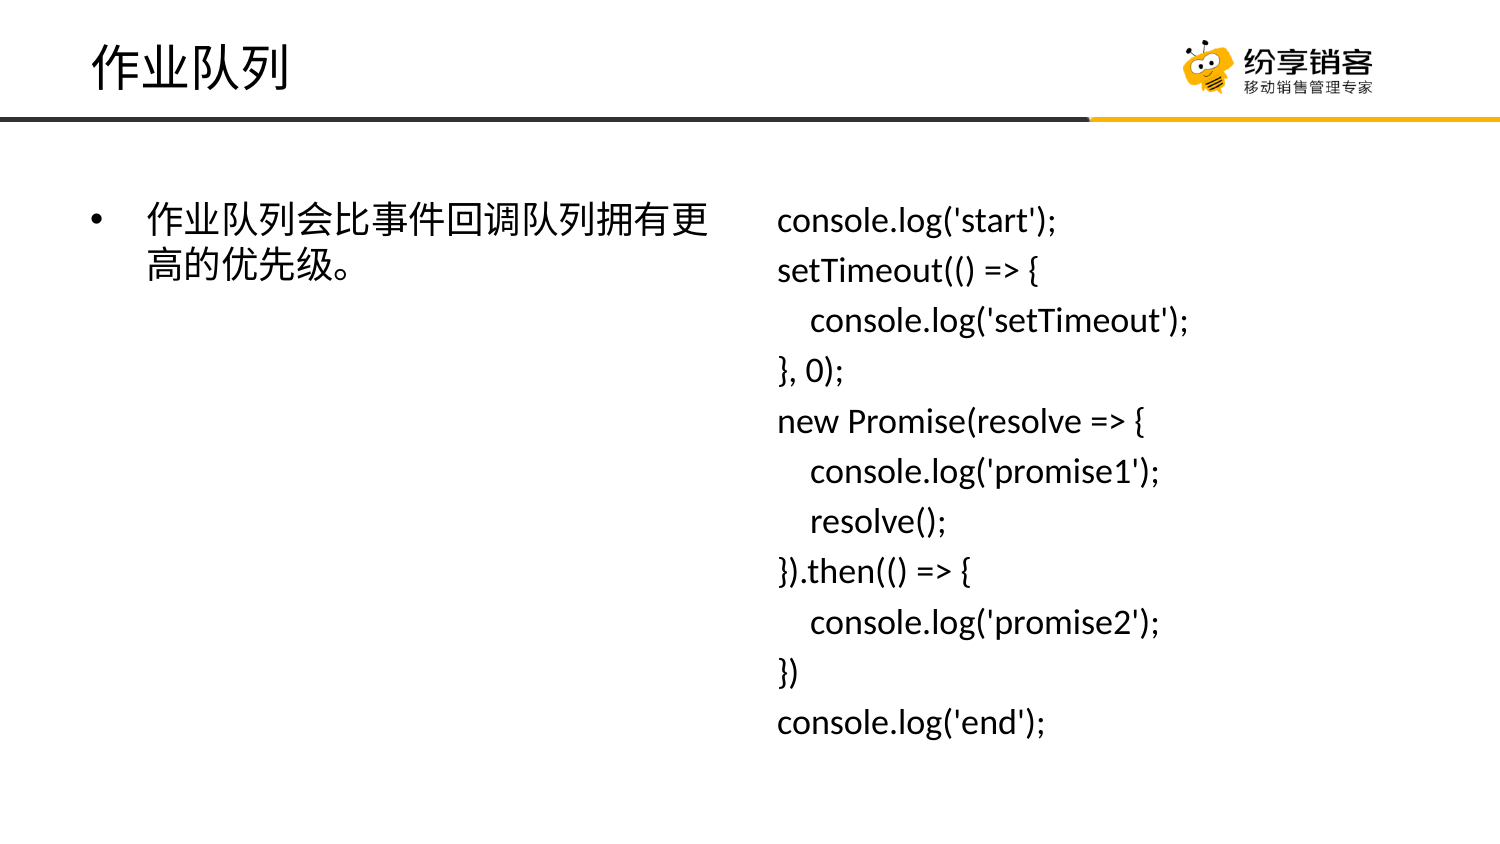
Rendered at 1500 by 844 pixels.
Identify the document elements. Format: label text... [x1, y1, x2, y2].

list console.log('start'); setTimeout(() => { console.log('setTimeout'); }, 0); new Promise(resolve => { console.log('promise1'); resolve(); }).then(() => { console.log('promise2'); }) console.log('end'); [762, 188, 1425, 754]
title 作业队列 [75, 33, 1102, 99]
list 作业队列会比事件回调队列拥有更高的优先级。 [75, 188, 738, 754]
picture [1183, 40, 1372, 94]
